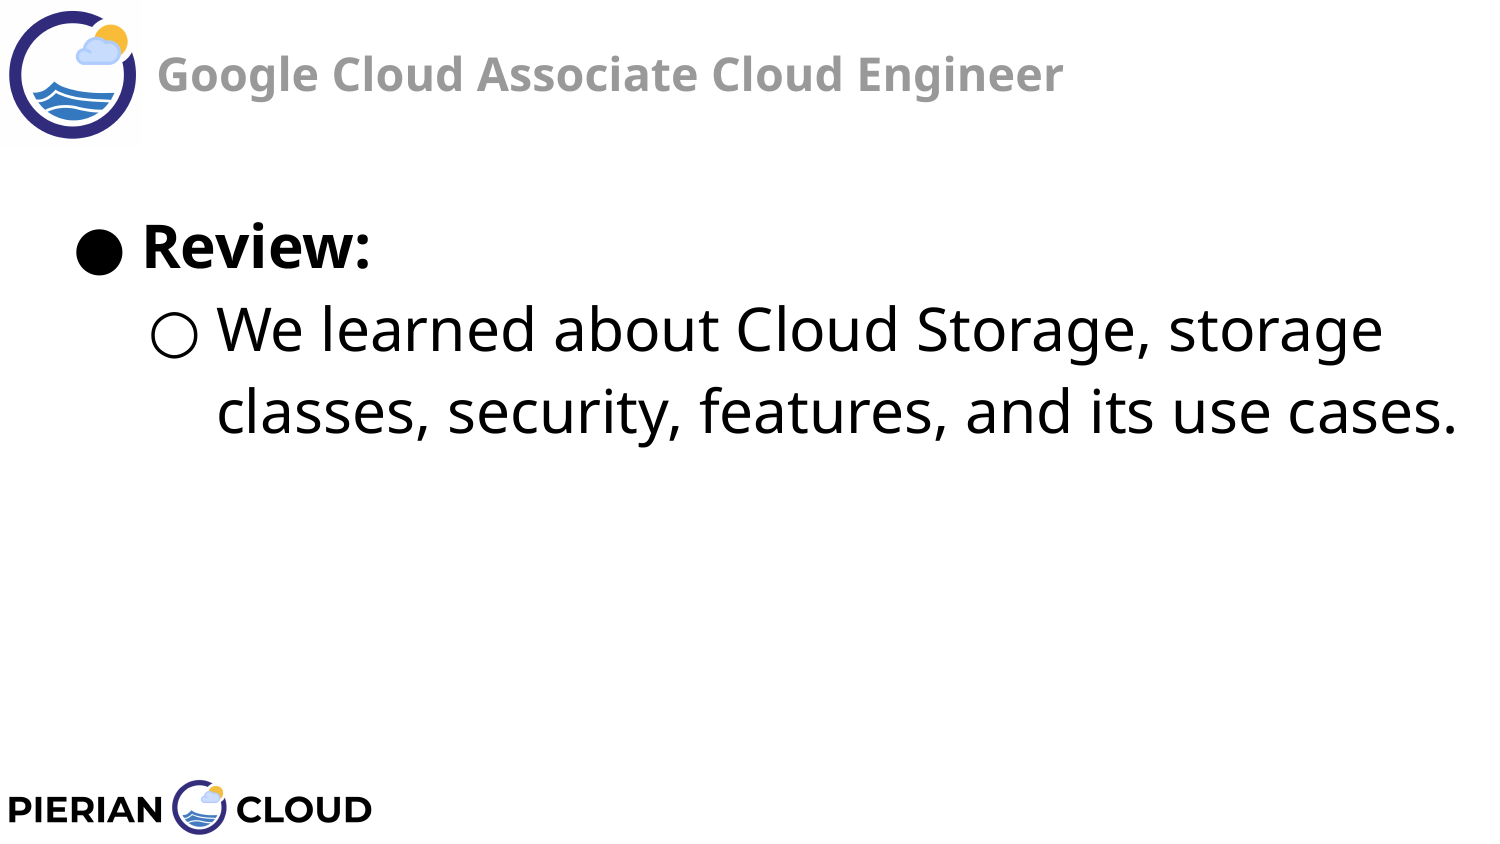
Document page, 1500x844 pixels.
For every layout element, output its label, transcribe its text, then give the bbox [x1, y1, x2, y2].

picture [0, 0, 142, 146]
subtitle Review: We learned about Cloud Storage, storage classes, security, features, and its use cases. [51, 189, 1476, 779]
title Google Cloud Associate Cloud Engineer [146, 25, 1420, 120]
picture [0, 758, 375, 844]
